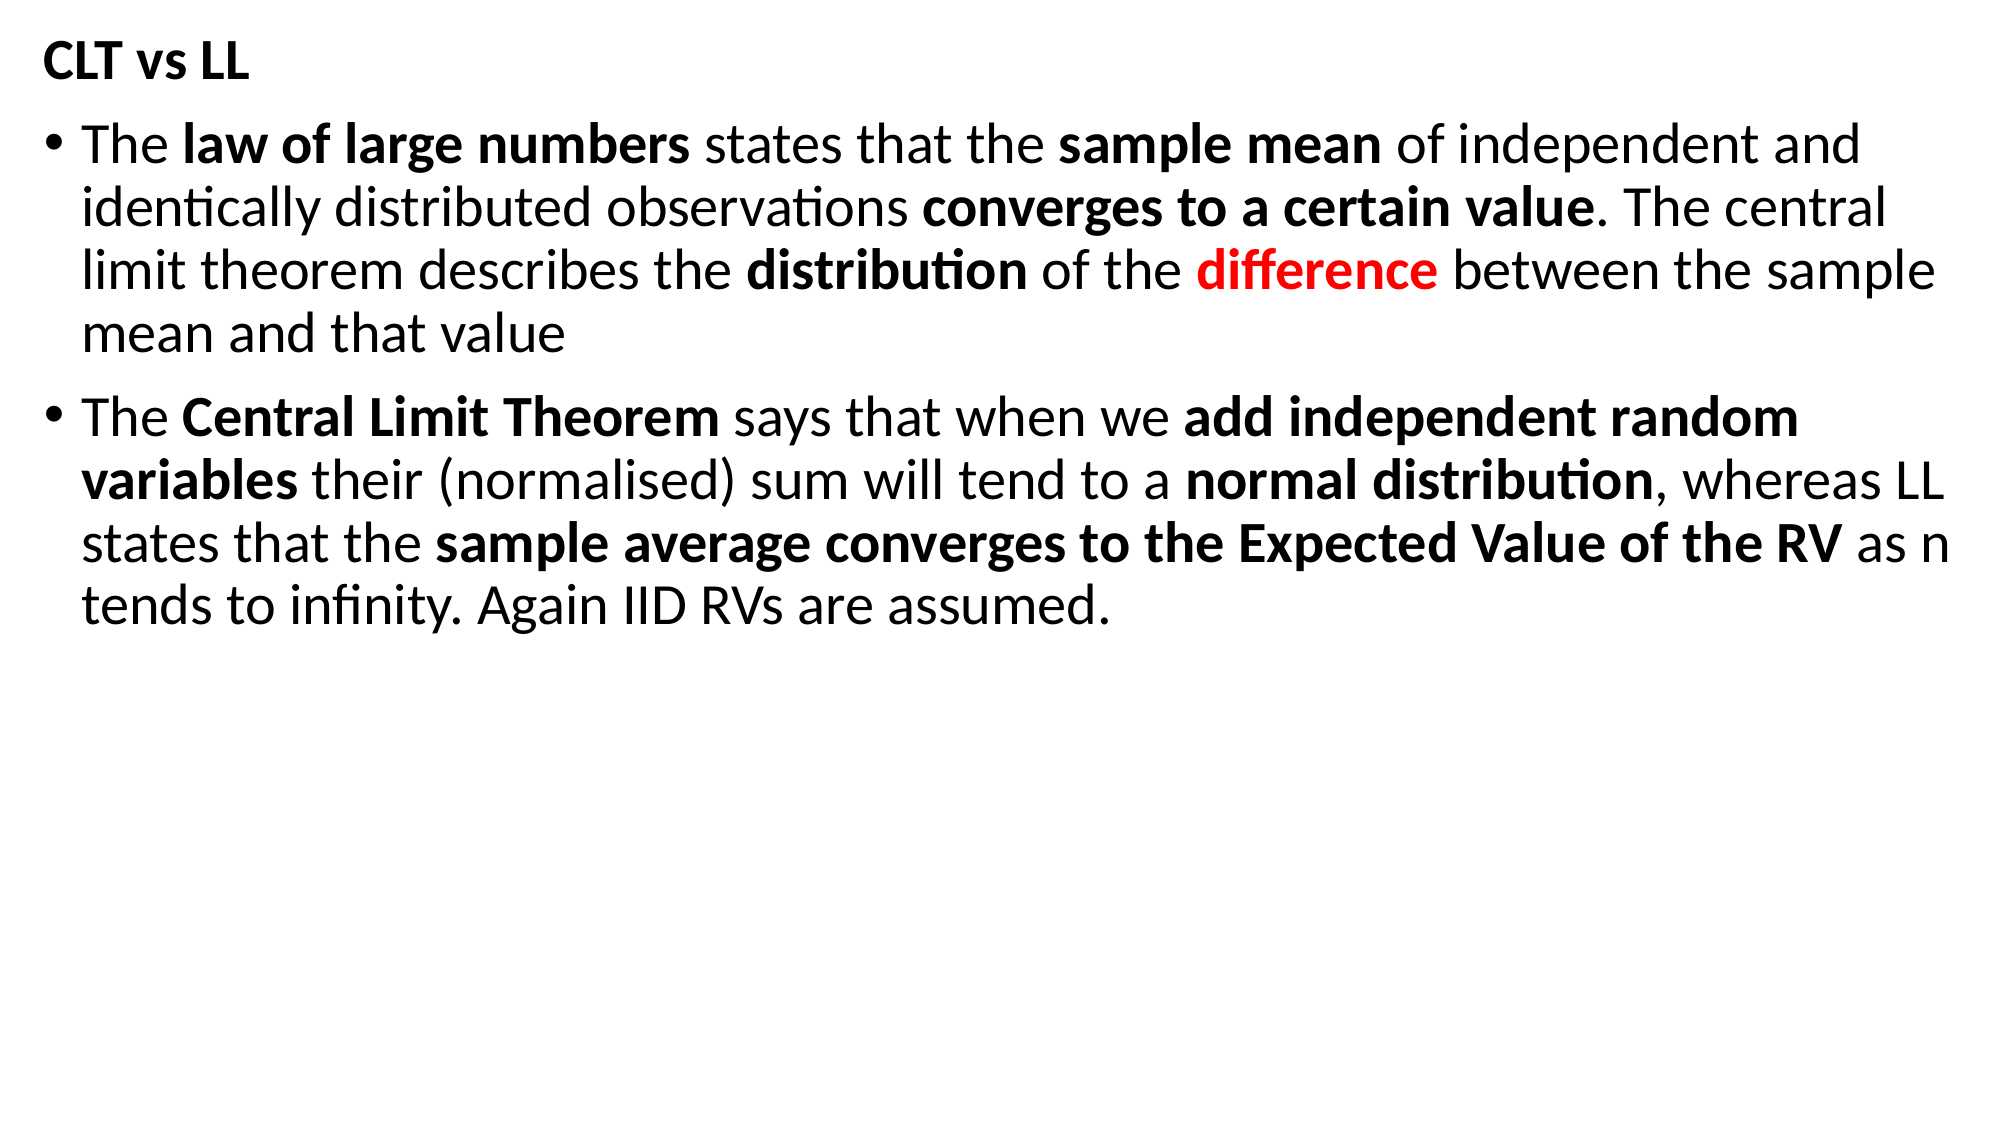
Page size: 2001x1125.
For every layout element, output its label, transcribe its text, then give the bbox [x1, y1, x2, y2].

list CLT vs LL The law of large numbers states that the sample mean of independent and identically distributed observations converges to a certain value. The central limit theorem describes the distribution of the difference between the sample mean and that value The Central Limit Theorem says that when we add independent random variables their (normalised) sum will tend to a normal distribution, whereas LL states that the sample average converges to the Expected Value of the RV as n tends to infinity. Again IID RVs are assumed. [28, 21, 1973, 1095]
